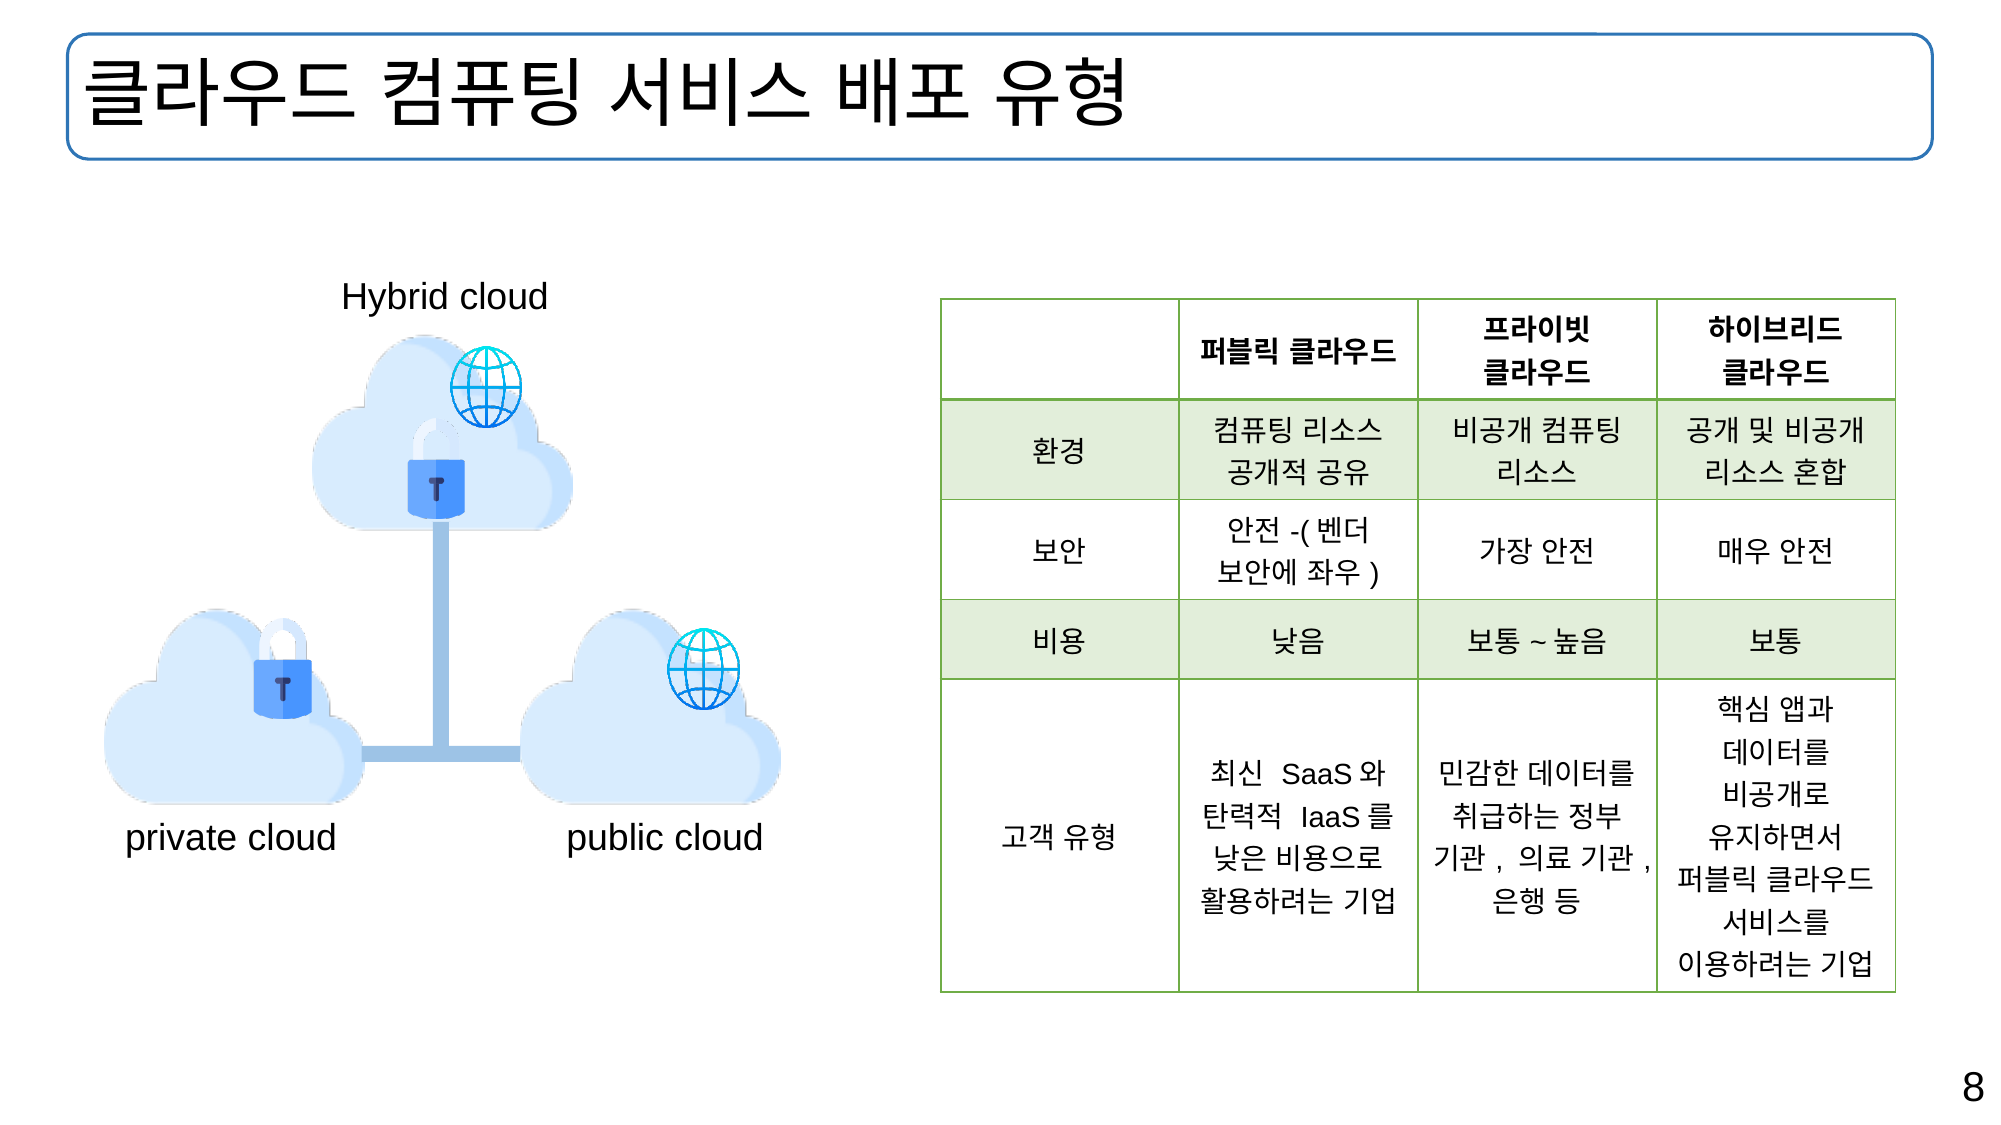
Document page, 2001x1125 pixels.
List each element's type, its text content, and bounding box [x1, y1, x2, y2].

table_cell 비공개 컴퓨팅 리소스 [1419, 401, 1656, 499]
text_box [104, 264, 809, 861]
table_cell 보안 [942, 500, 1178, 599]
table_cell 핵심 앱과 데이터를 비공개로 유지하면서 퍼블릭 클라우드 서비스를 이용하려는 기업 [1658, 680, 1895, 991]
table_cell 컴퓨팅 리소스 공개적 공유 [1180, 401, 1417, 499]
table_cell 가장 안전 [1419, 500, 1656, 599]
table_header 퍼블릭 클라우드 [1180, 300, 1417, 398]
table_header [942, 300, 1178, 398]
table_cell 안전-(벤더 보안에 좌우) [1180, 500, 1417, 599]
table_cell 보통~높음 [1419, 600, 1656, 678]
table_cell 공개 및 비공개 리소스 혼합 [1658, 401, 1895, 499]
table_cell 환경 [942, 401, 1178, 499]
table_header 프라이빗 클라우드 [1419, 300, 1656, 398]
table_cell 고객 유형 [942, 680, 1178, 991]
table_cell 비용 [942, 600, 1178, 678]
table_cell 보통 [1658, 600, 1895, 678]
title 클라우드 컴퓨팅 서비스 배포 유형 [67, 34, 1933, 160]
table_cell 낮음 [1180, 600, 1417, 678]
table_header 하이브리드 클라우드 [1658, 300, 1895, 398]
table_cell 매우 안전 [1658, 500, 1895, 599]
table_cell 민감한 데이터를 취급하는 정부 기관, 의료 기관,은행 등 [1419, 680, 1656, 991]
table_cell 최신 SaaS와 탄력적 IaaS를 낮은 비용으로 활용하려는 기업 [1180, 680, 1417, 991]
